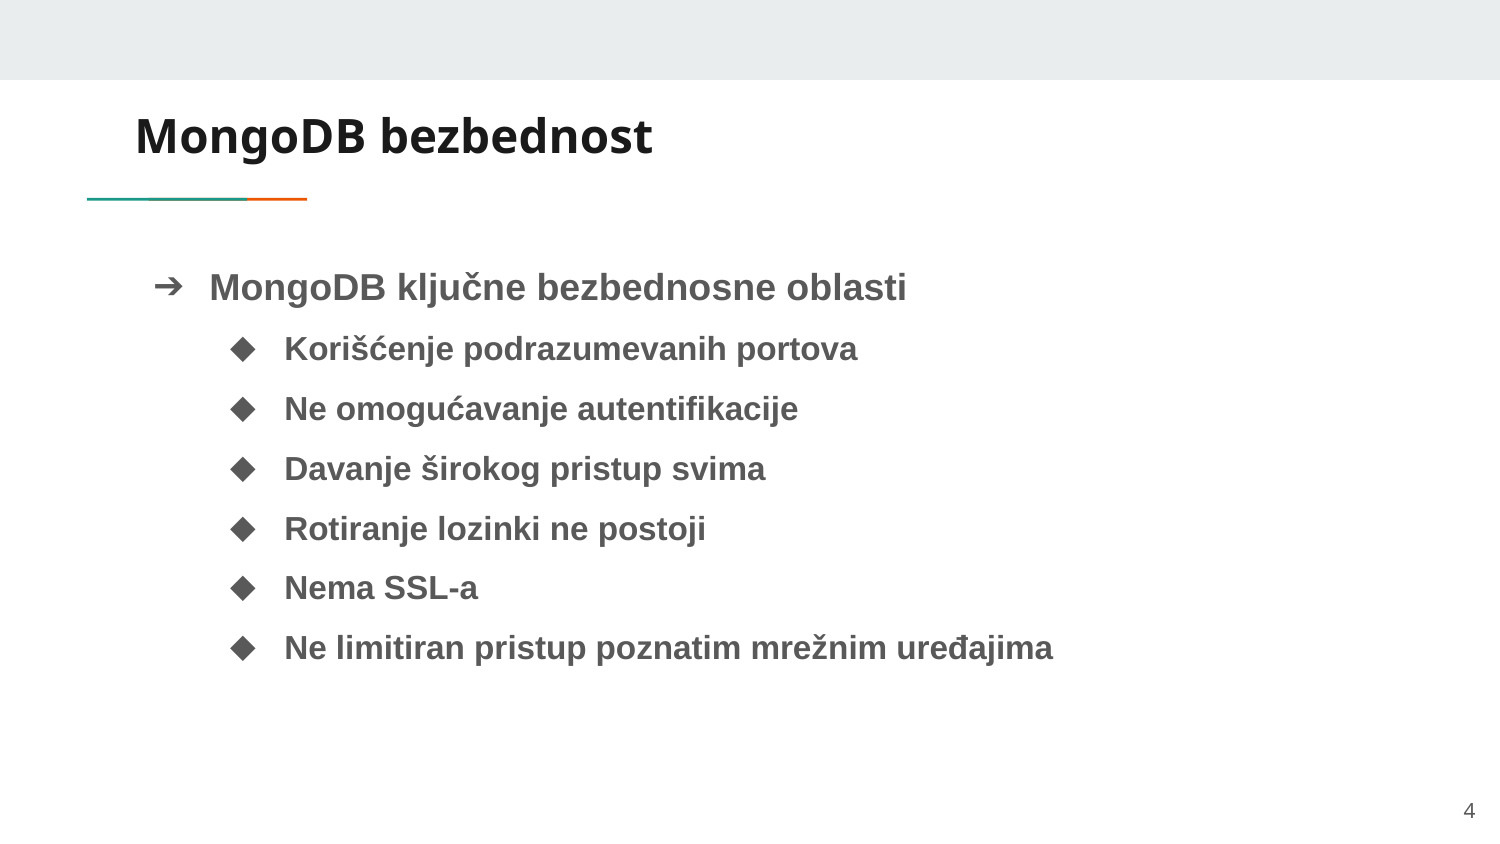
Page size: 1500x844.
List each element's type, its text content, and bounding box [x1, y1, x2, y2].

slide_number ‹#› [1400, 779, 1491, 844]
list MongoDB ključne bezbednosne oblasti Korišćenje podrazumevanih portova Ne omogućavanje autentifikacije Davanje širokog pristup svima Rotiranje lozinki ne postoji Nema SSL-a Ne limitiran pristup poznatim mrežnim uređajima [119, 225, 1381, 730]
title MongoDB bezbednost [119, 90, 1381, 179]
